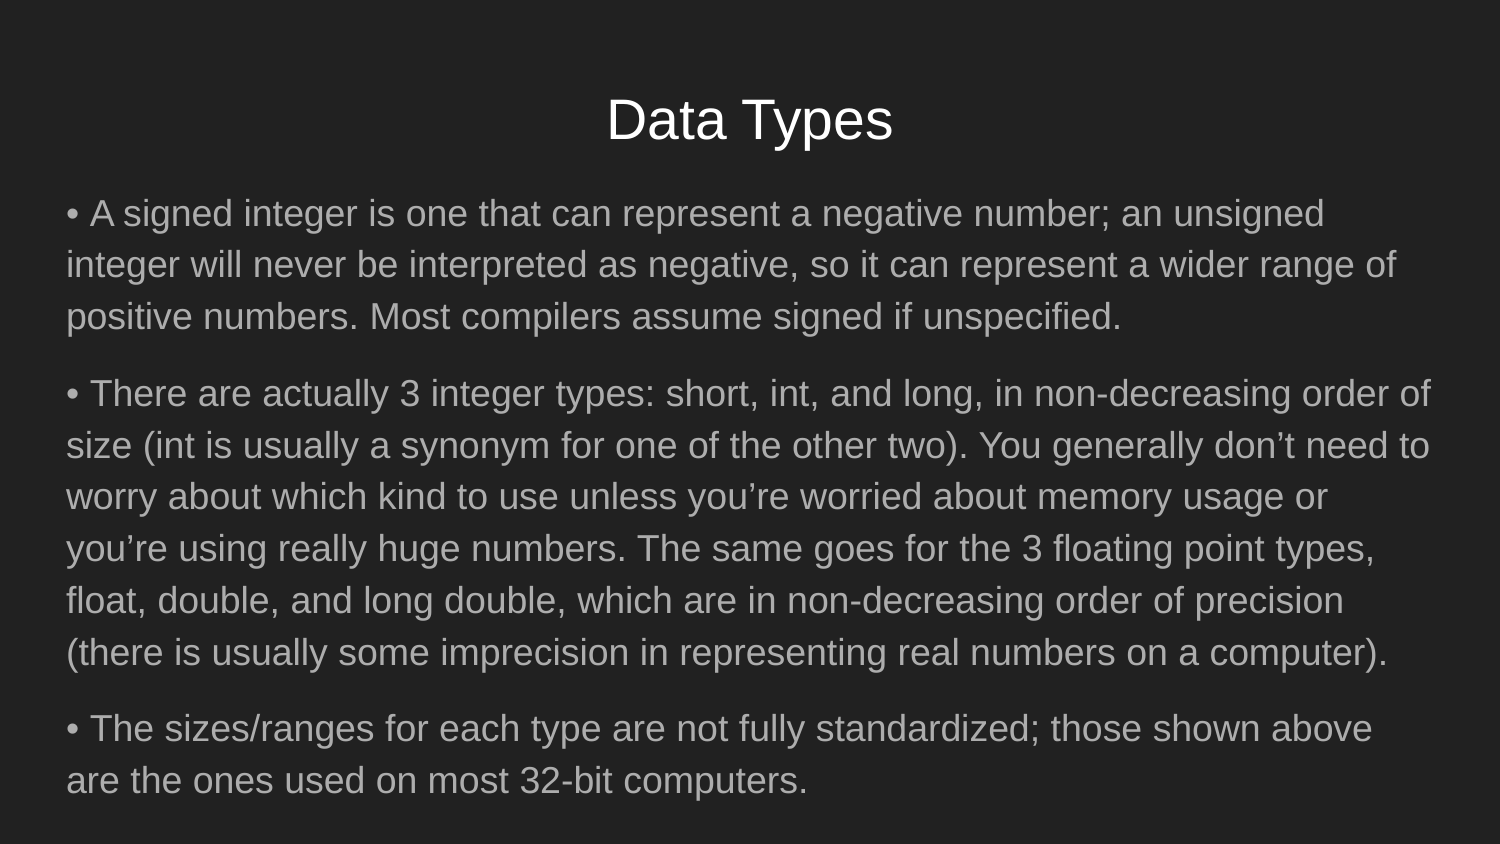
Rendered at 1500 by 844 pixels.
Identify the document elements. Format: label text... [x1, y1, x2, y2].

list • A signed integer is one that can represent a negative number; an unsigned integer will never be interpreted as negative, so it can represent a wider range of positive numbers. Most compilers assume signed if unspecified. • There are actually 3 integer types: short, int, and long, in non-decreasing order of size (int is usually a synonym for one of the other two). You generally don’t need to worry about which kind to use unless you’re worried about memory usage or you’re using really huge numbers. The same goes for the 3 floating point types, float, double, and long double, which are in non-decreasing order of precision (there is usually some imprecision in representing real numbers on a computer). • The sizes/ranges for each type are not fully standardized; those shown above are the ones used on most 32-bit computers. [51, 166, 1449, 786]
title Data Types [51, 72, 1449, 166]
